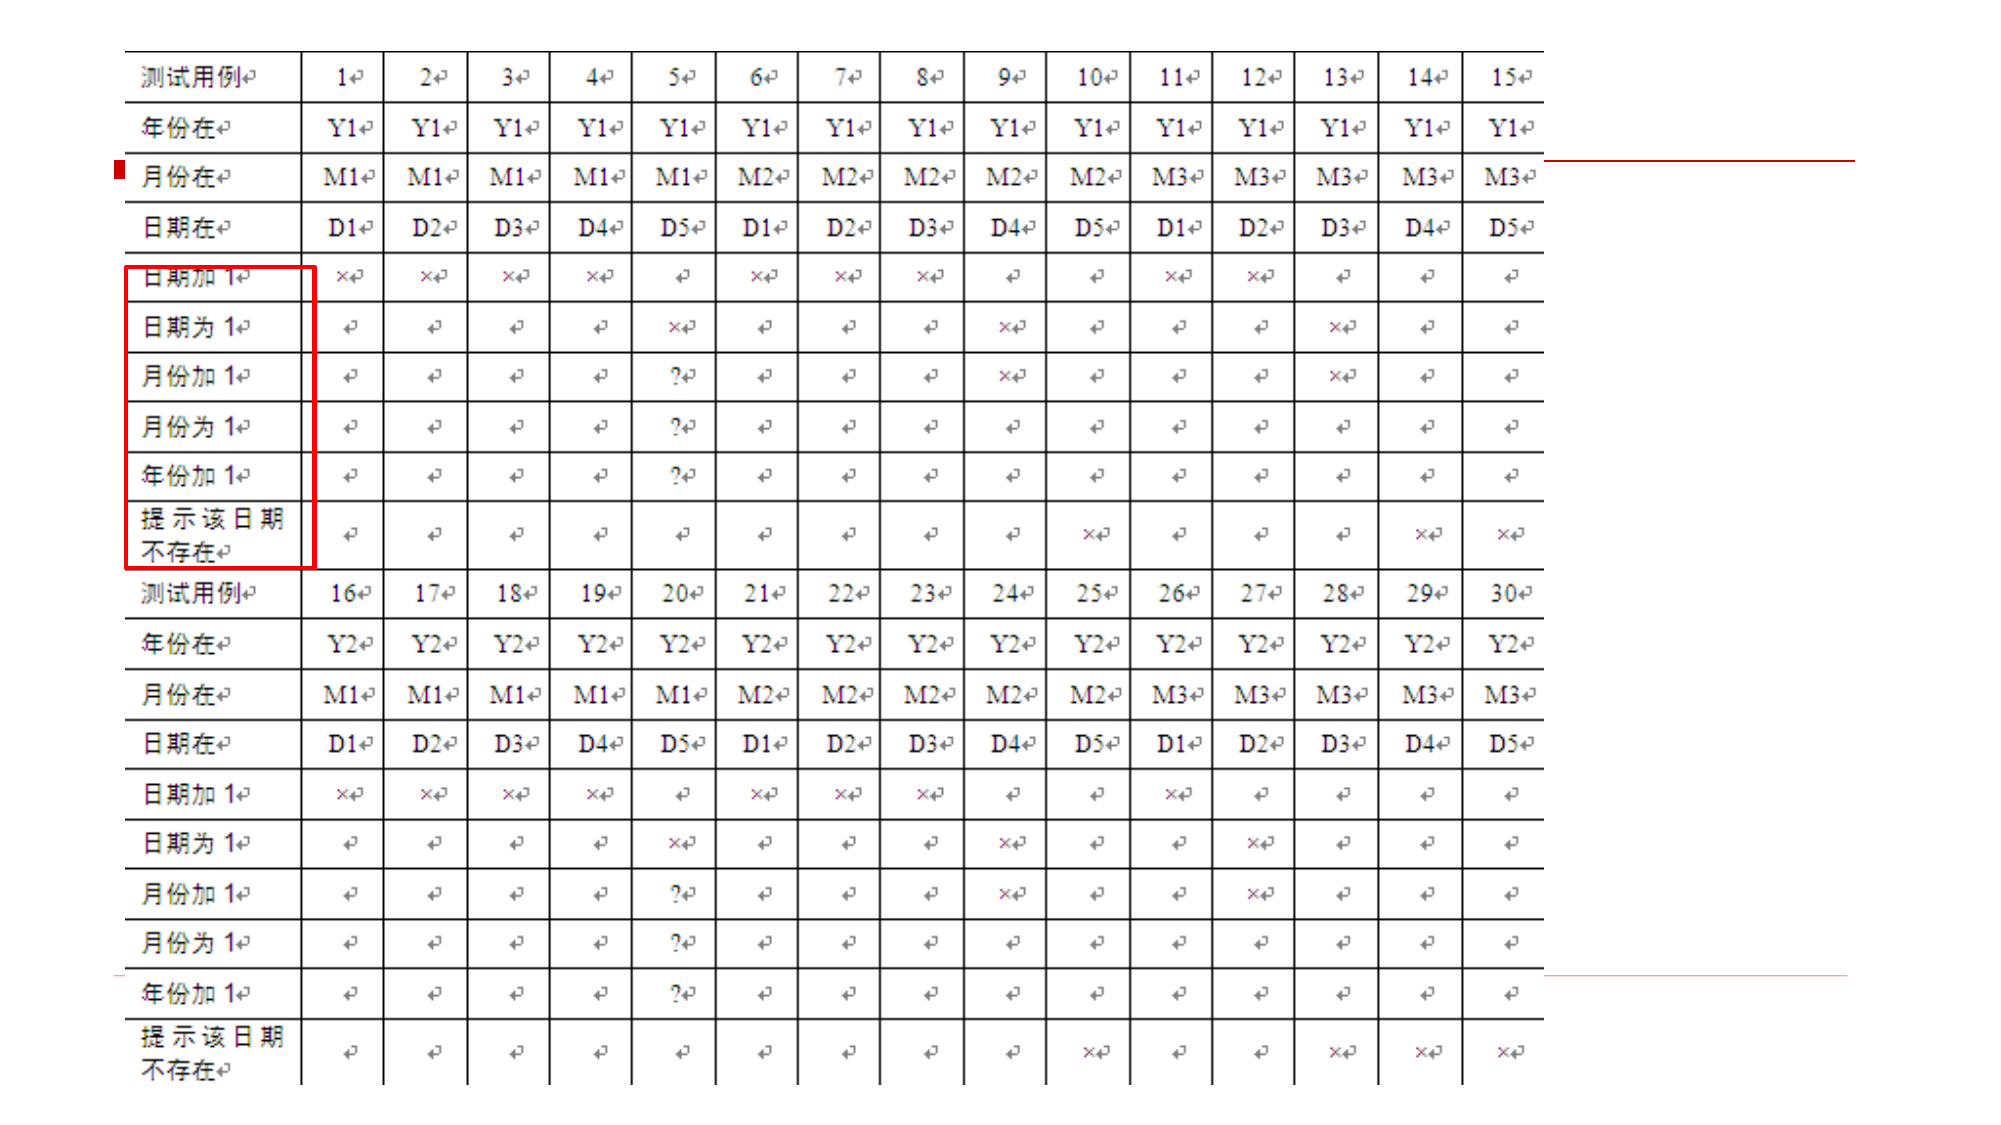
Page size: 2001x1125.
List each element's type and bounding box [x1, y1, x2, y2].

picture [125, 51, 1544, 1085]
